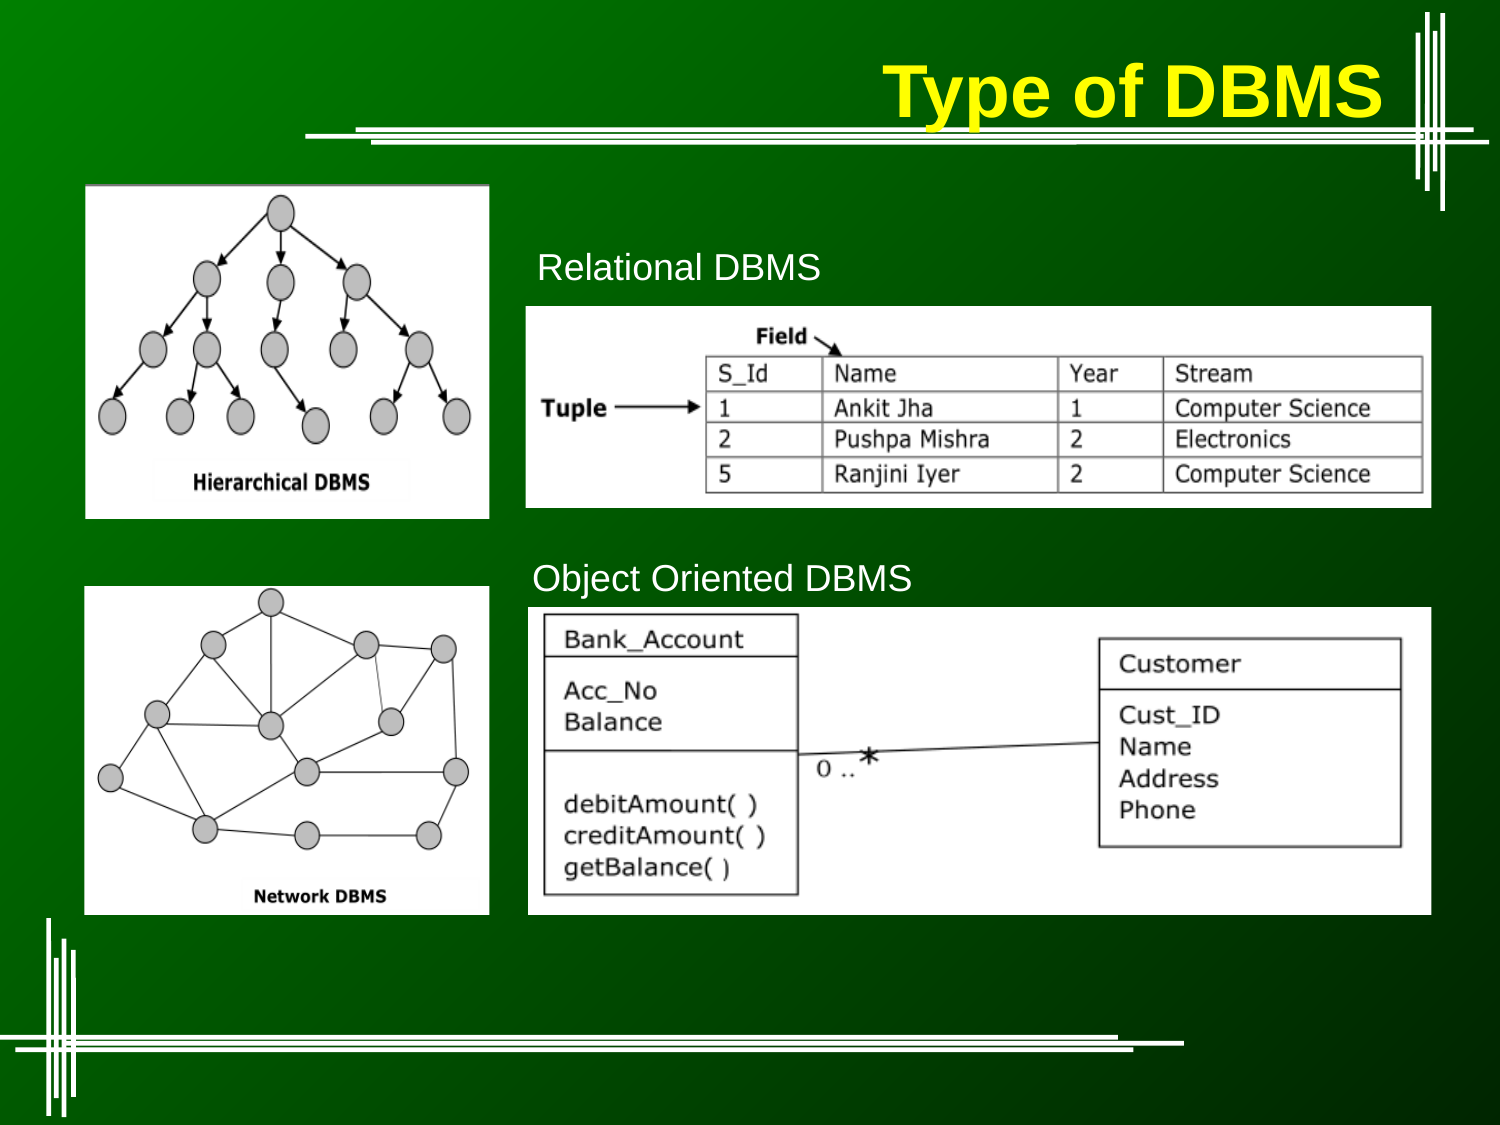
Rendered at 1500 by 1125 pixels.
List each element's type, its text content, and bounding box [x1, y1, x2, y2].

text_box Object Oriented DBMS [517, 546, 929, 607]
picture [84, 585, 490, 915]
text_box Relational DBMS [522, 235, 837, 296]
picture [84, 184, 490, 519]
picture [527, 607, 1432, 915]
picture [525, 305, 1432, 508]
title Type of DBMS [87, 24, 1401, 152]
